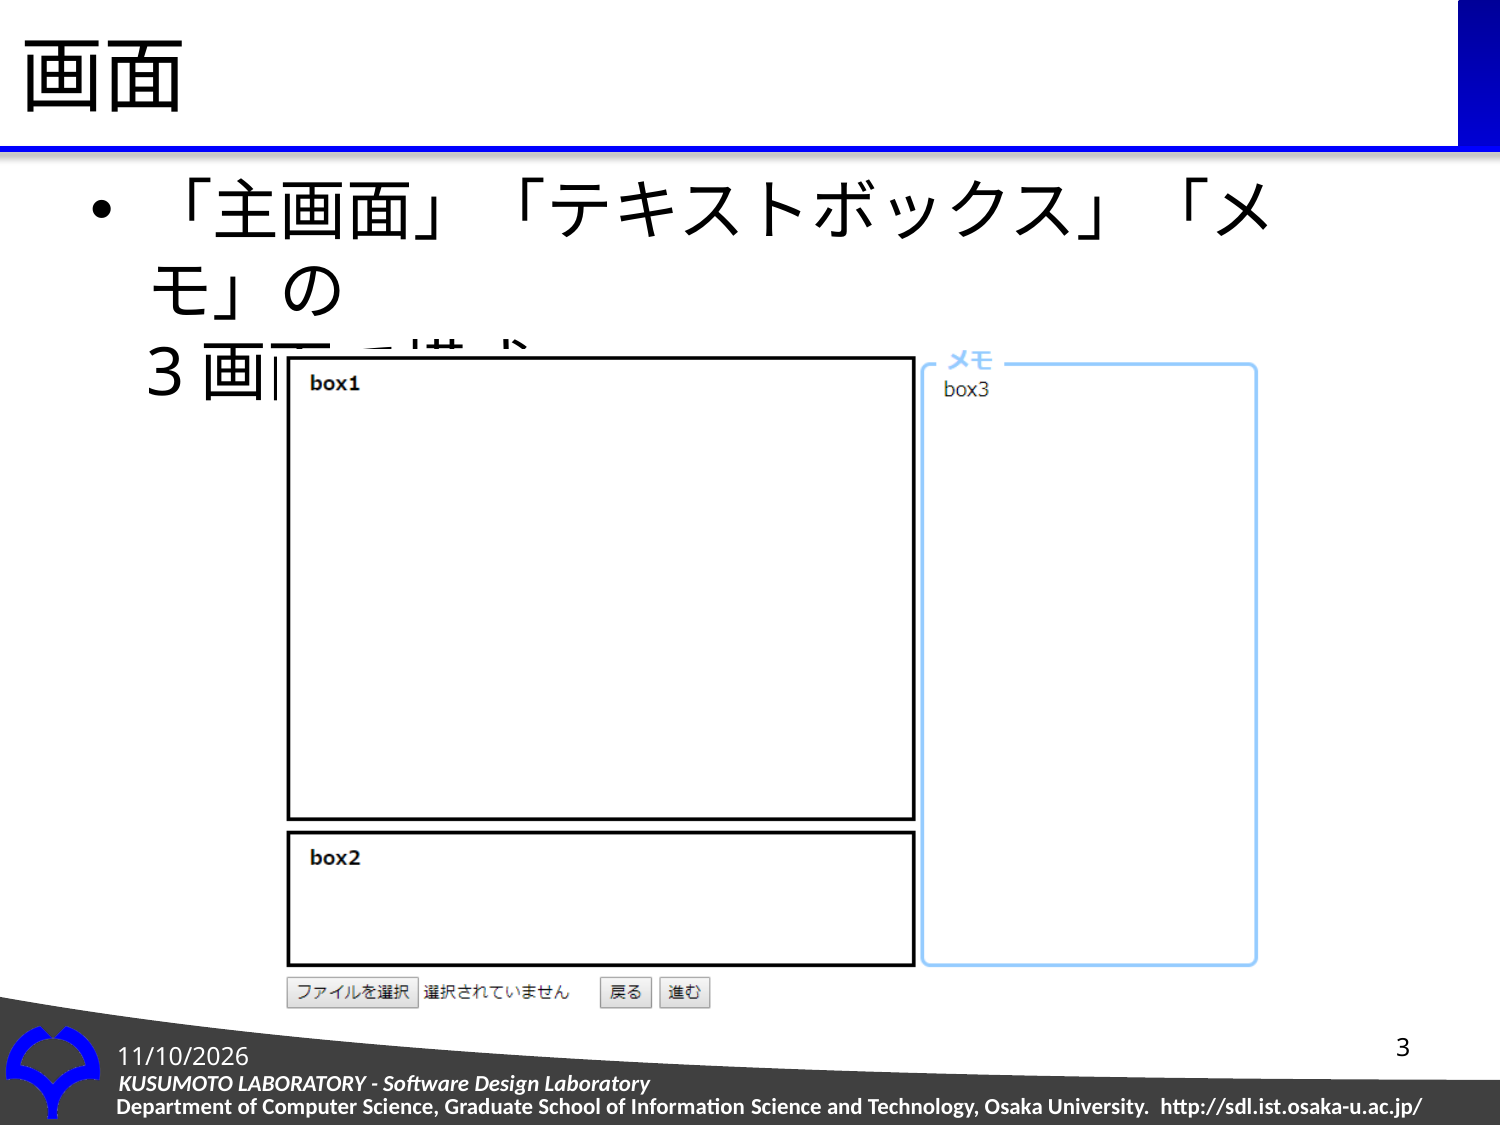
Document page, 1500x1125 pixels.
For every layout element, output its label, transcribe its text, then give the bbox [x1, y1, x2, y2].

title 画面 [5, 7, 1453, 138]
list 「主画面」「テキストボックス」「メモ」の 3画面で構成 [75, 160, 1425, 1005]
picture [277, 349, 1281, 1028]
picture [5, 1025, 101, 1120]
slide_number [102, 1032, 380, 1069]
slide_number 2 [1139, 1008, 1425, 1073]
